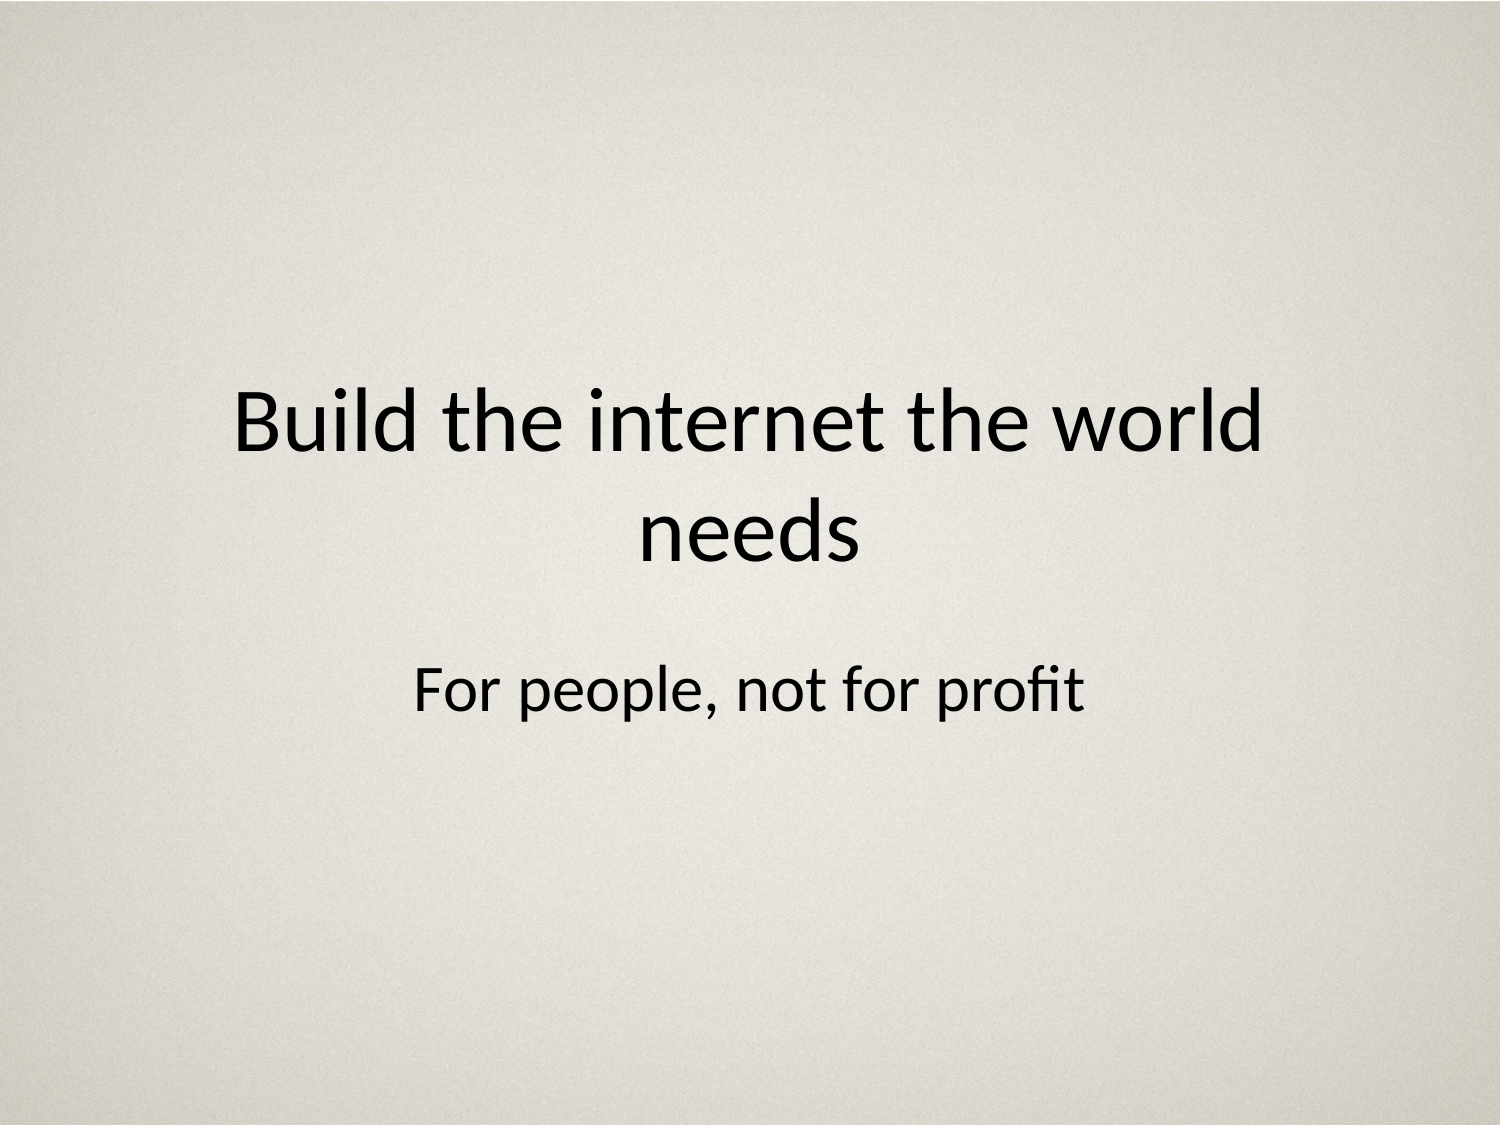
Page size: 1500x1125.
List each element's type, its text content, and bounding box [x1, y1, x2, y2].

picture [0, 0, 1500, 1125]
title Build the internet the world needs [112, 349, 1388, 591]
subtitle For people, not for profit [225, 637, 1275, 925]
